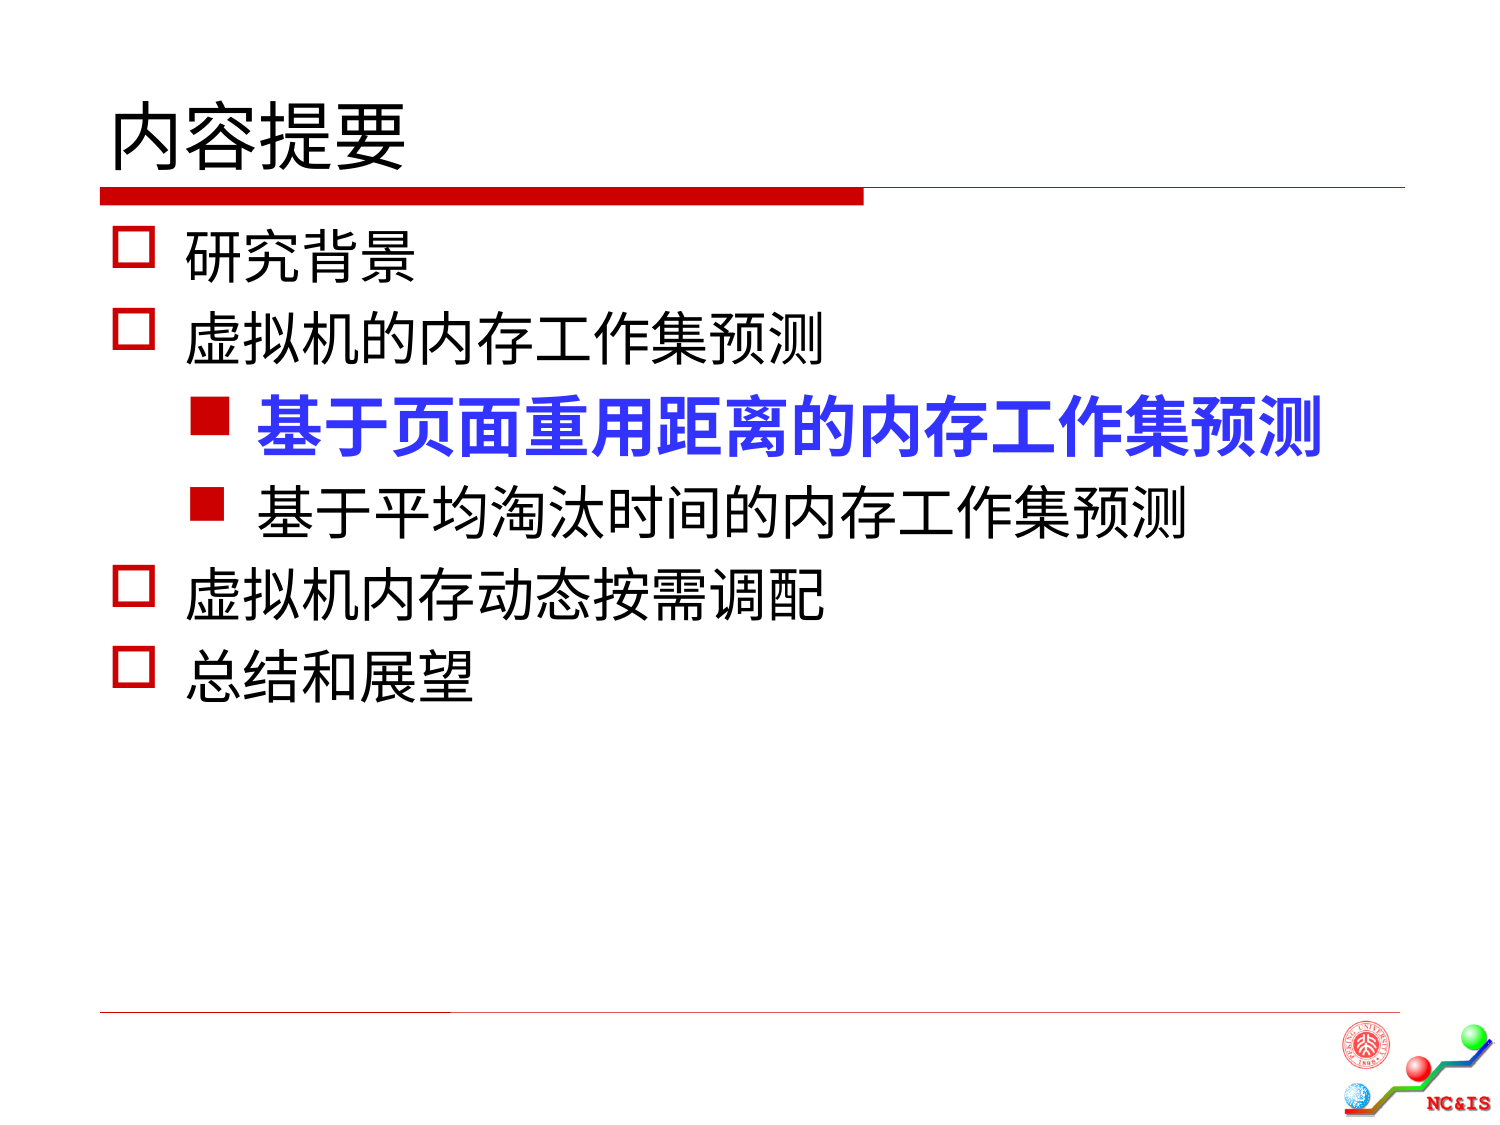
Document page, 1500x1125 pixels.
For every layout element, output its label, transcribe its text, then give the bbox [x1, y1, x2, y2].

list 研究背景 虚拟机的内存工作集预测 基于页面重用距离的内存工作集预测 基于平均淘汰时间的内存工作集预测 虚拟机内存动态按需调配 总结和展望 [92, 212, 1406, 1000]
picture [1340, 1018, 1495, 1117]
title 内容提要 [93, 37, 1407, 188]
